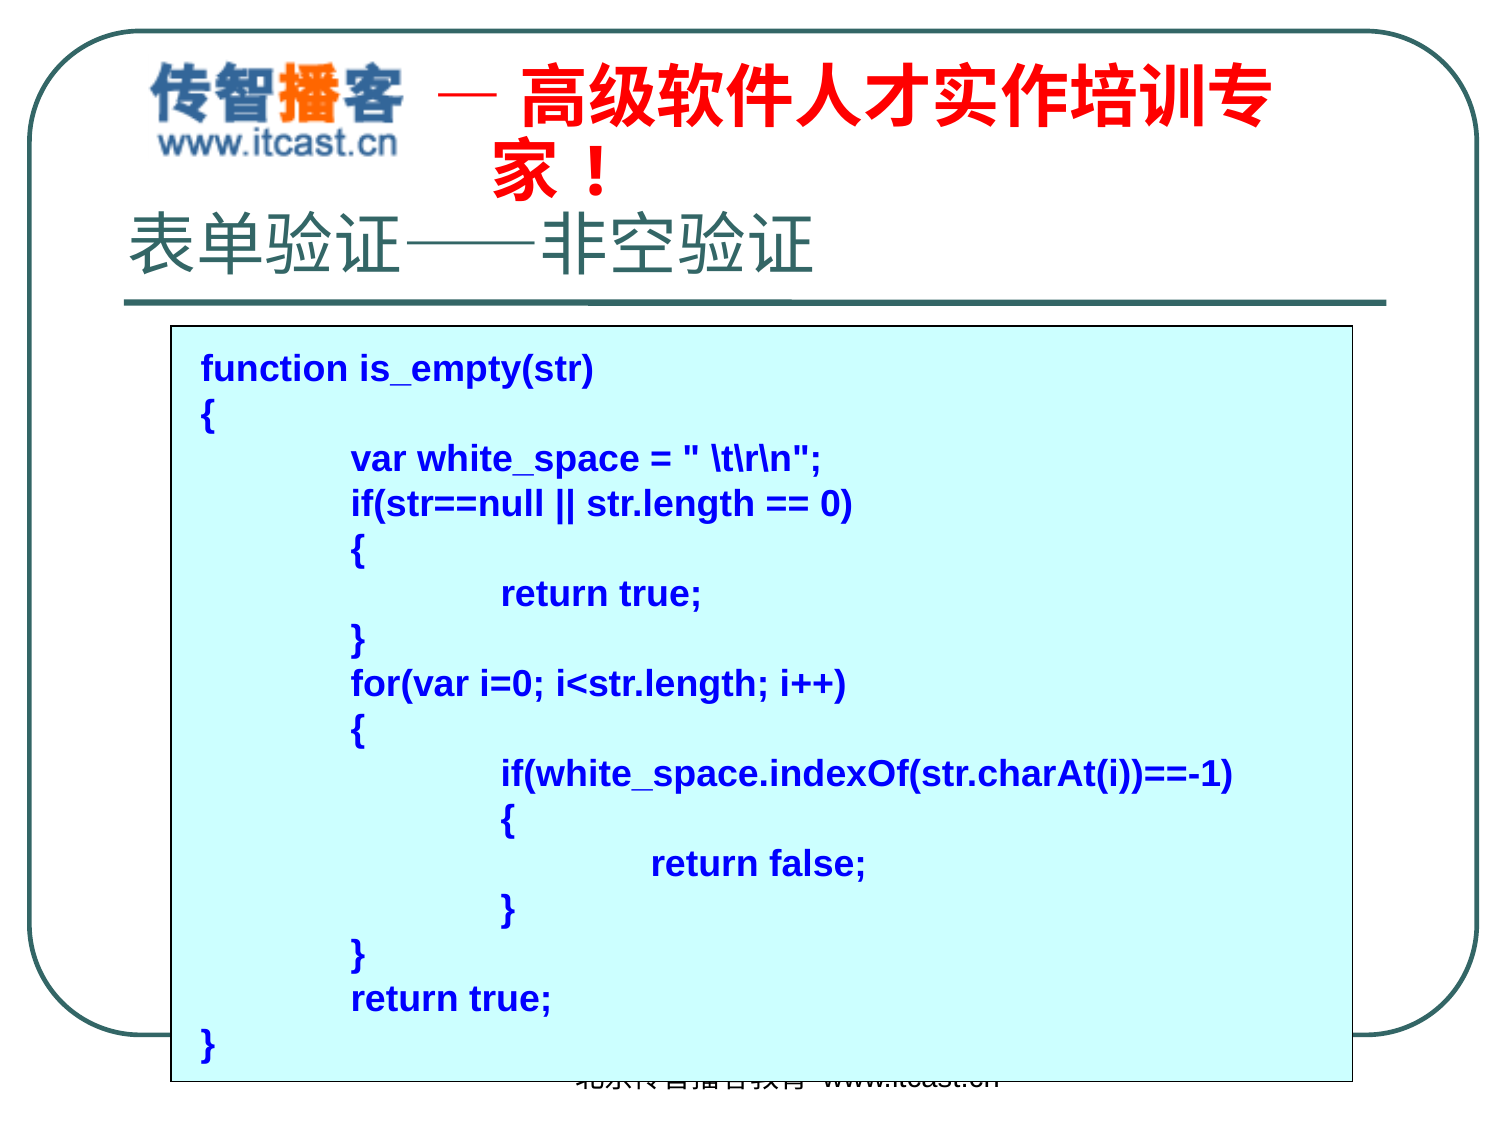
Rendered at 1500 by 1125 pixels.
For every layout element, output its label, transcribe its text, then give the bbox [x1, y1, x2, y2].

title 表单验证——非空验证 [111, 54, 1375, 292]
text_box function is_empty(str) { var white_space = " \t\r\n"; if(str==null || str.length == 0) { return true; } for(var i=0; i<str.length; i++) { if(white_space.indexOf(str.charAt(i))==-1) { return false; } } return true; } [171, 326, 1353, 1082]
